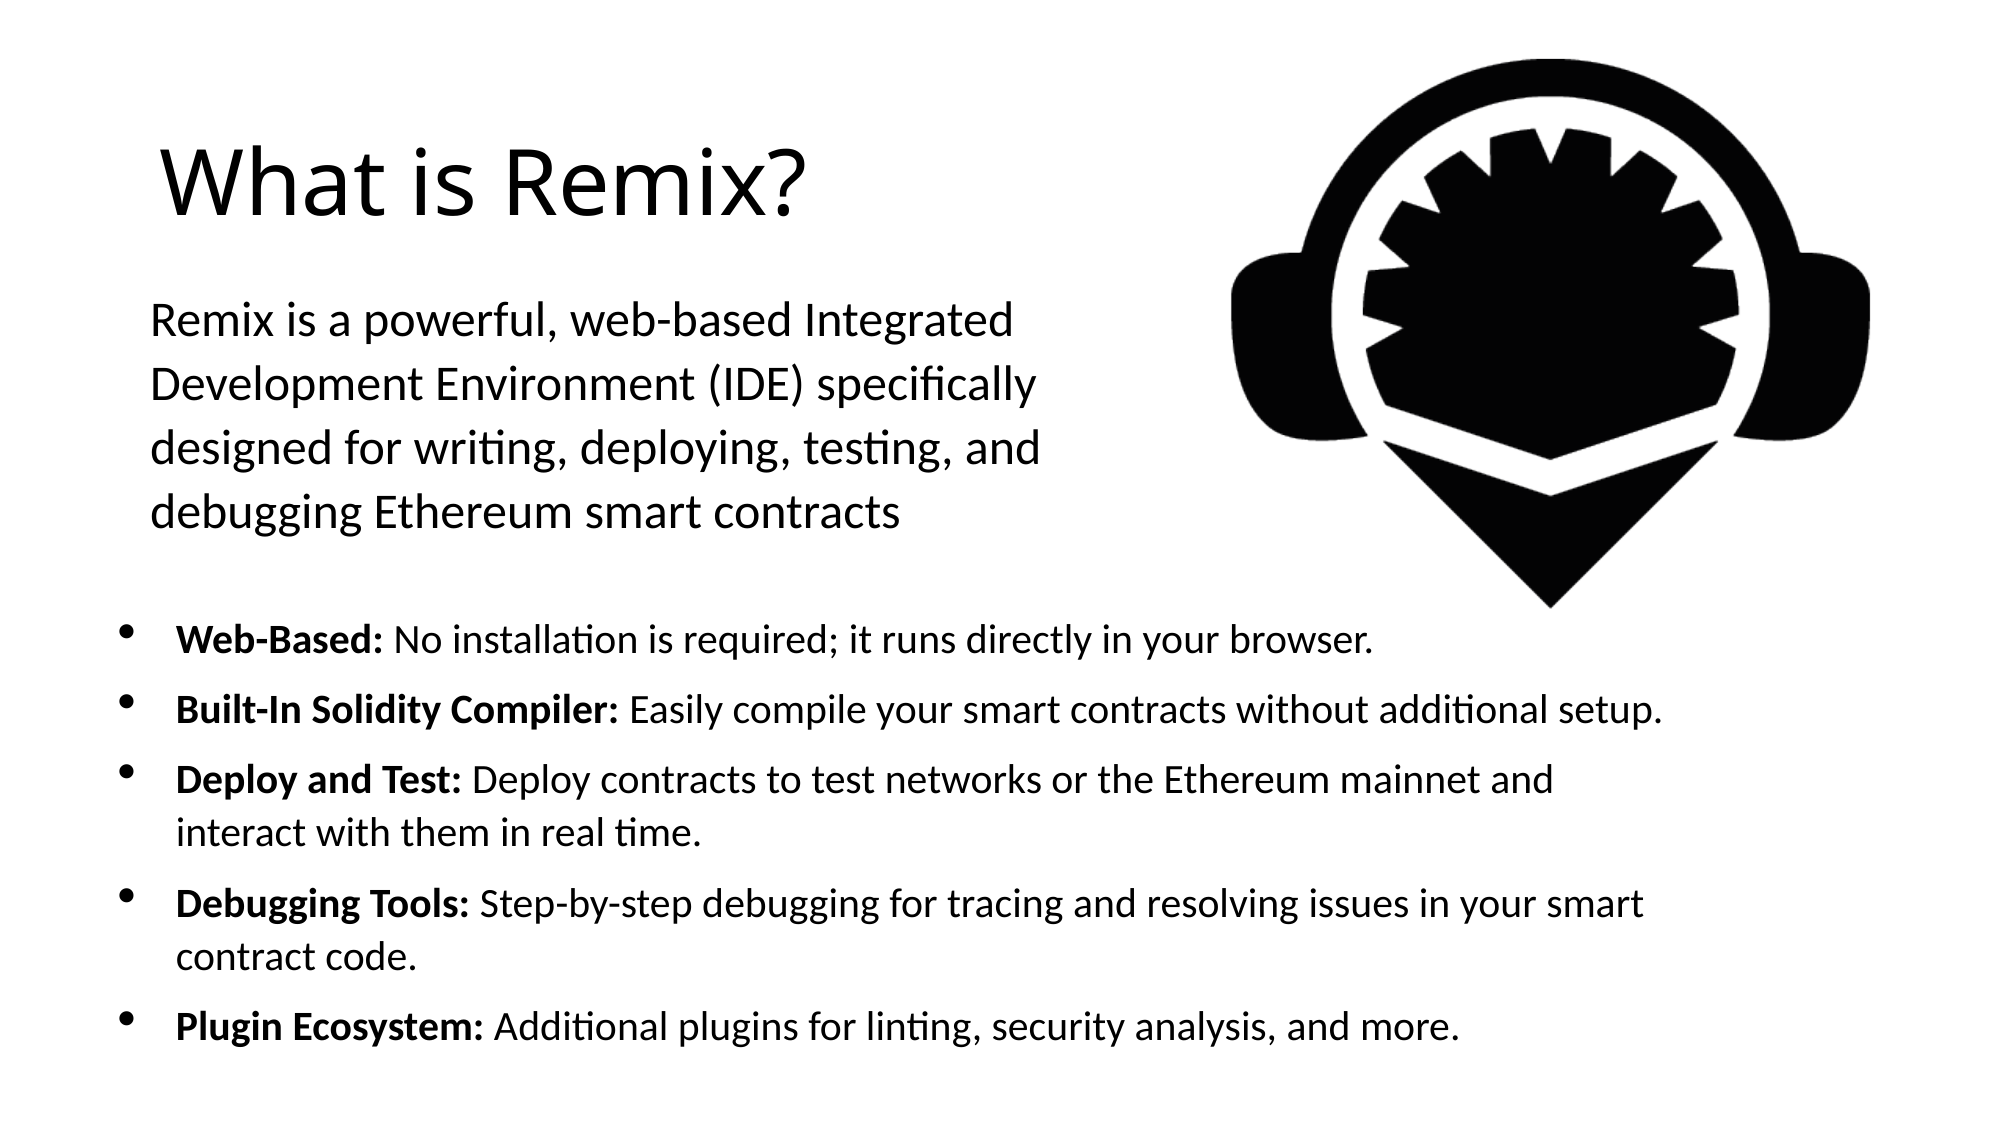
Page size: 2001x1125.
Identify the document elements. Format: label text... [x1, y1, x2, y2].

text_box Remix is a powerful, web-based Integrated Development Environment (IDE) specifically designed for writing, deploying, testing, and debugging Ethereum smart contracts [135, 274, 1225, 546]
text_box What is Remix? [144, 66, 1225, 284]
picture [1225, 34, 1883, 660]
text_box Web-Based: No installation is required; it runs directly in your browser. Built-In Solidity Compiler: Easily compile your smart contracts without additional setup. Deploy and Test: Deploy contracts to test networks or the Ethereum mainnet and interact with them in real time. Debugging Tools: Step-by-step debugging for tracing and resolving issues in your smart contract code. Plugin Ecosystem: Additional plugins for linting, security analysis, and more. [104, 600, 1698, 1057]
